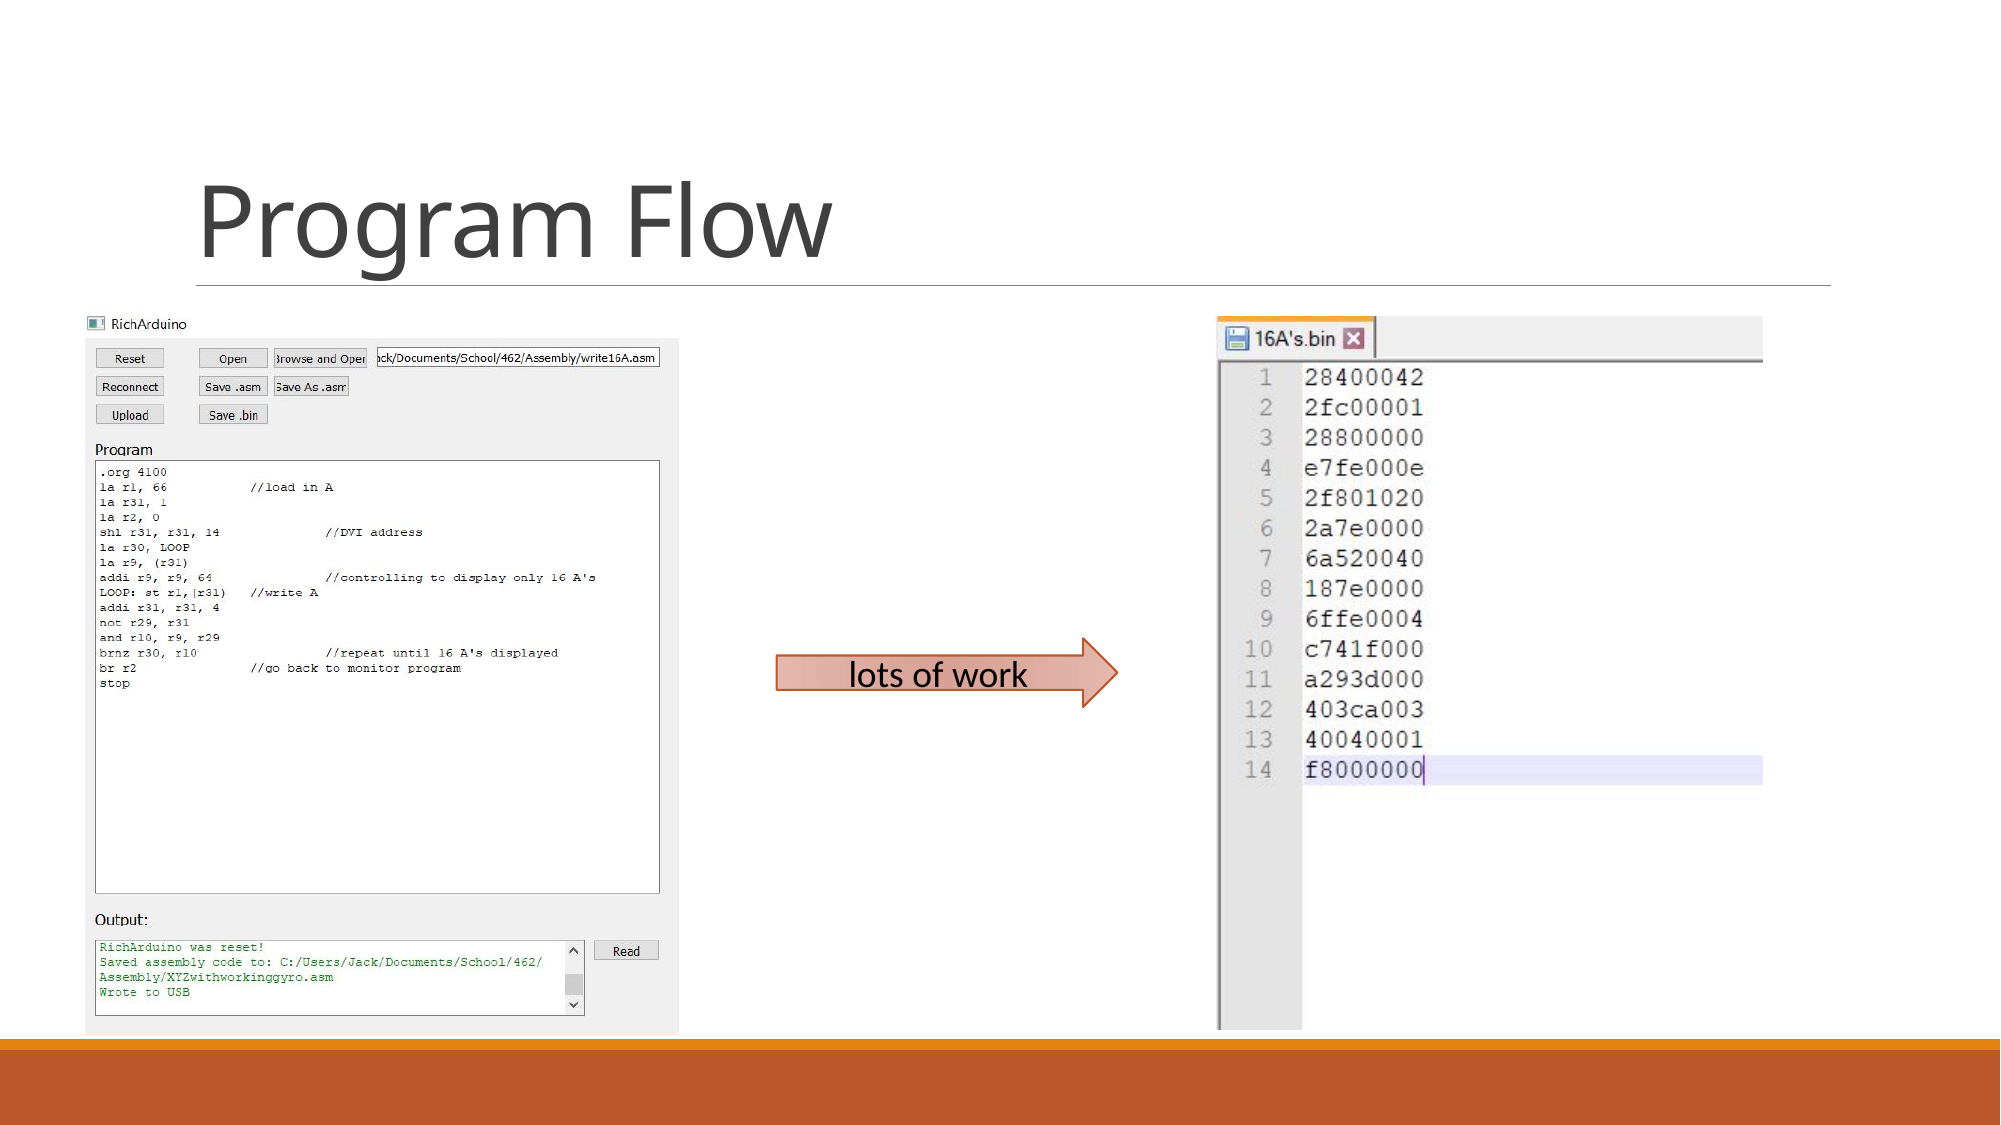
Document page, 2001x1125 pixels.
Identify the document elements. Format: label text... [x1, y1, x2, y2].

title Program Flow [180, 47, 1830, 285]
picture [85, 310, 680, 1035]
text_box lots of work [775, 637, 1119, 709]
picture [1214, 315, 1763, 1030]
